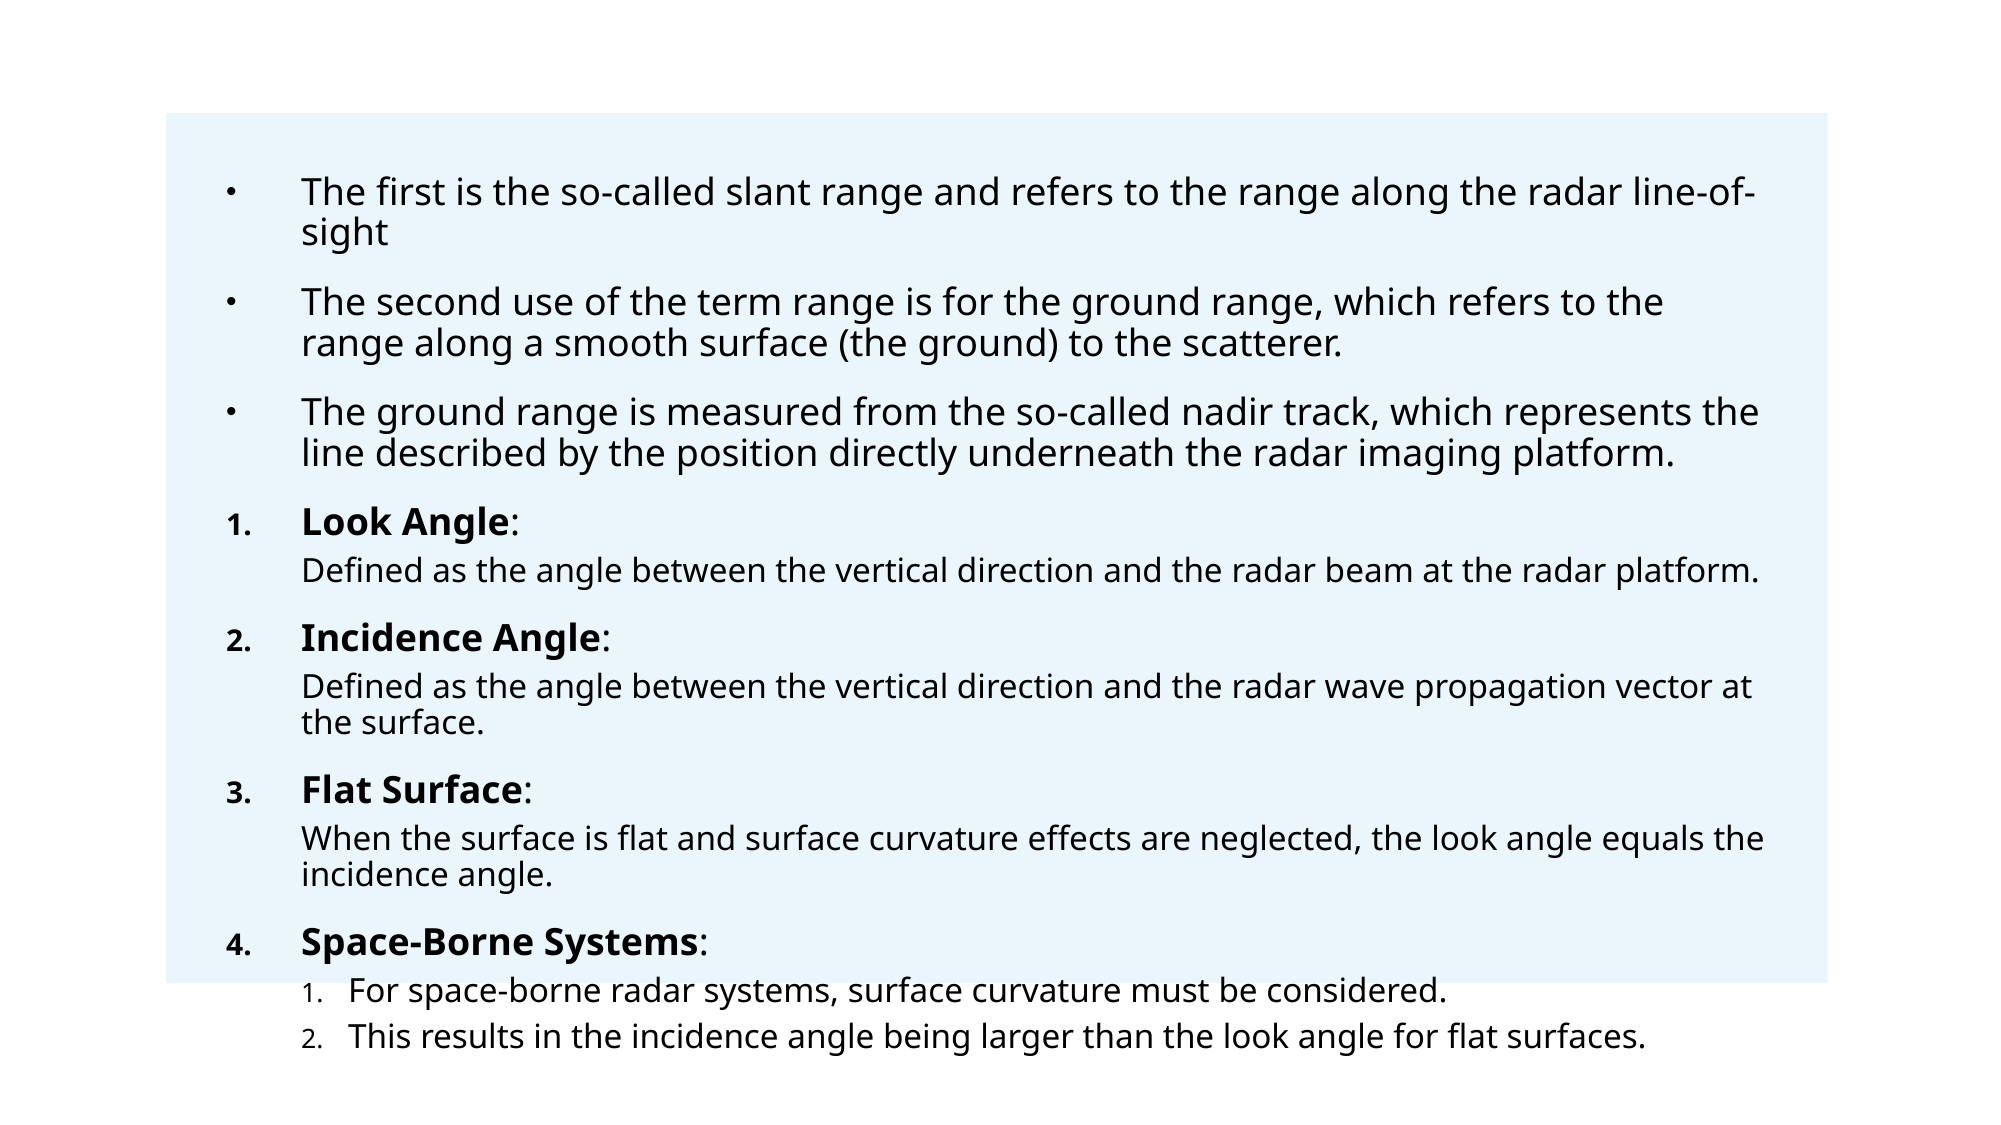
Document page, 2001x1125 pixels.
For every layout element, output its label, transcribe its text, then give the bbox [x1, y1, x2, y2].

list The first is the so-called slant range and refers to the range along the radar line-of-sight The second use of the term range is for the ground range, which refers to the range along a smooth surface (the ground) to the scatterer. The ground range is measured from the so-called nadir track, which represents the line described by the position directly underneath the radar imaging platform. Look Angle: Defined as the angle between the vertical direction and the radar beam at the radar platform. Incidence Angle: Defined as the angle between the vertical direction and the radar wave propagation vector at the surface. Flat Surface: When the surface is flat and surface curvature effects are neglected, the look angle equals the incidence angle. Space-Borne Systems: For space-borne radar systems, surface curvature must be considered. This results in the incidence angle being larger than the look angle for flat surfaces. [166, 113, 1828, 984]
